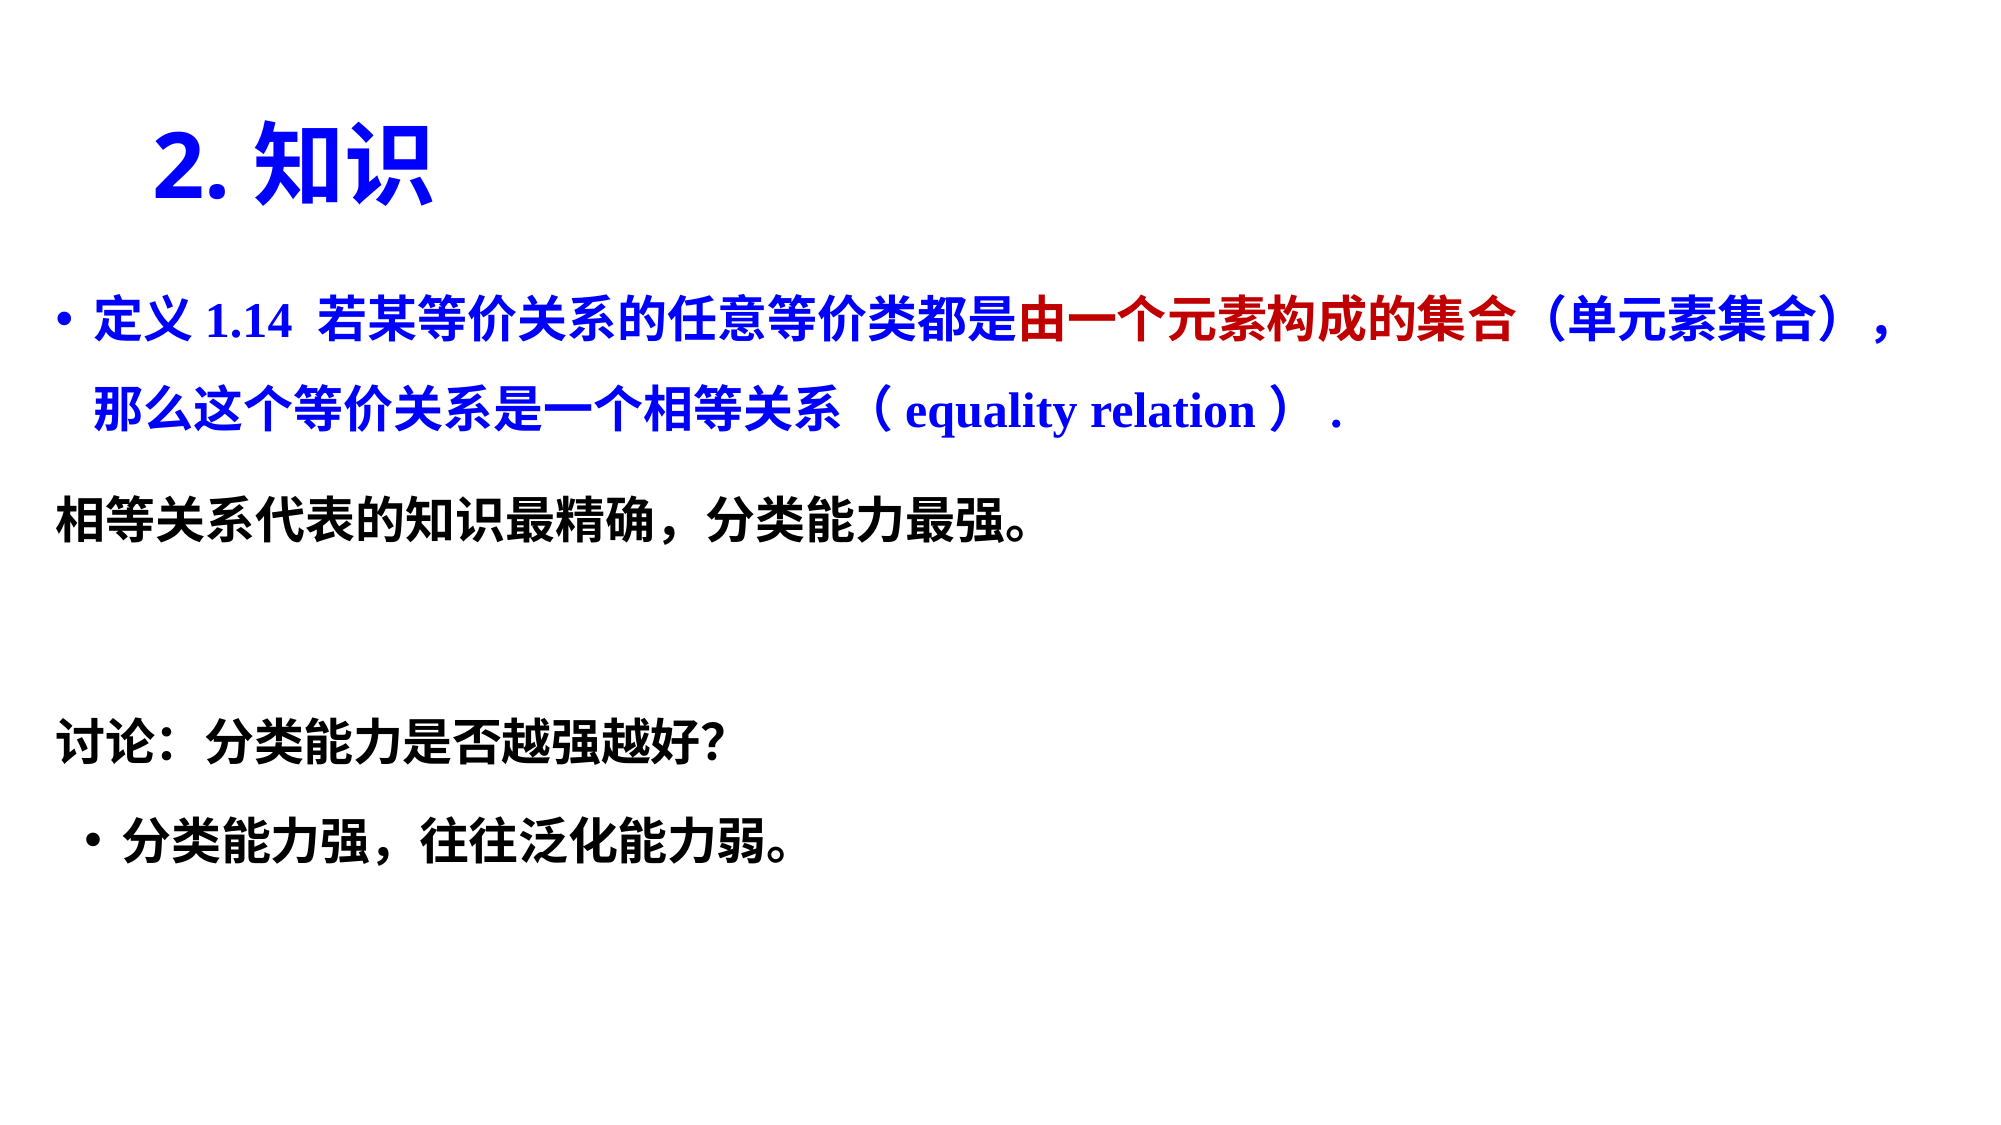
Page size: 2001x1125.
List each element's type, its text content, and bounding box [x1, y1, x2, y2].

list 定义1.14 若某等价关系的任意等价类都是由一个元素构成的集合（单元素集合），那么这个等价关系是一个相等关系（equality relation）. 相等关系代表的知识最精确，分类能力最强。 讨论：分类能力是否越强越好？ 分类能力强，往往泛化能力弱。 [40, 250, 1970, 1096]
title 2.知识 [137, 59, 1863, 250]
